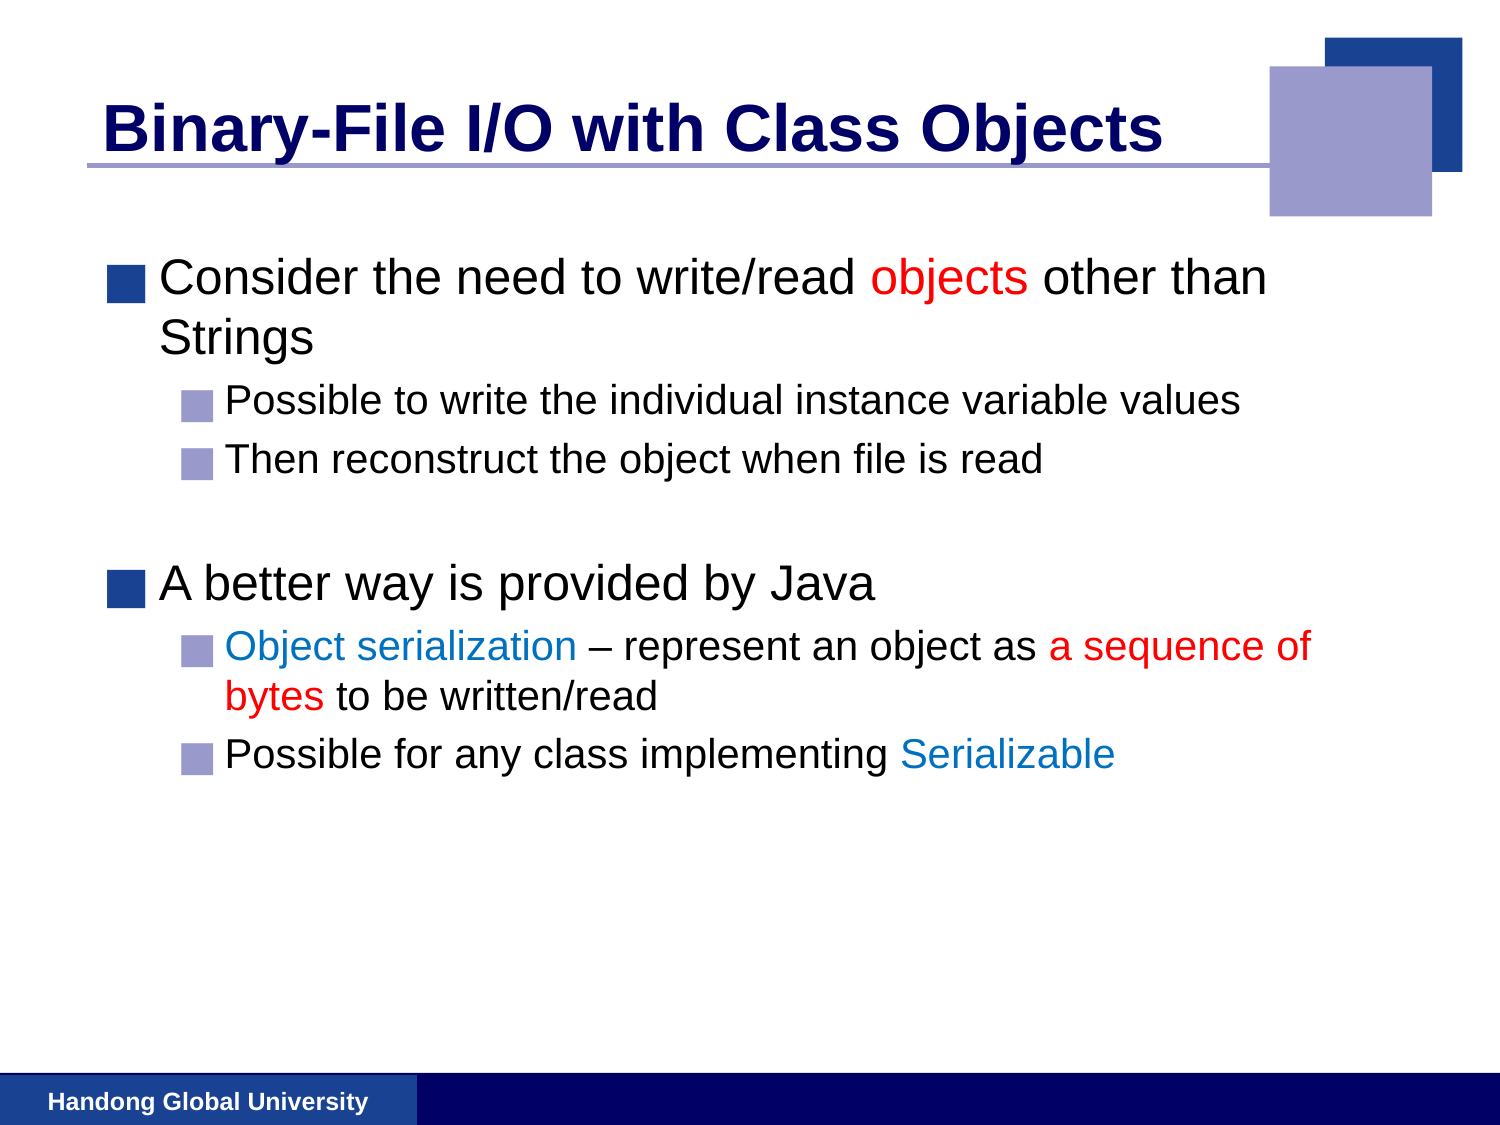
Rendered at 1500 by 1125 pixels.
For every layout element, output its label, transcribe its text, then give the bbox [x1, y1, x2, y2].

list Consider the need to write/read objects other than Strings Possible to write the individual instance variable values Then reconstruct the object when file is read A better way is provided by Java Object serialization – represent an object as a sequence of bytes to be written/read Possible for any class implementing Serializable [87, 237, 1425, 1013]
title Binary-File I/O with Class Objects [87, 46, 1238, 172]
